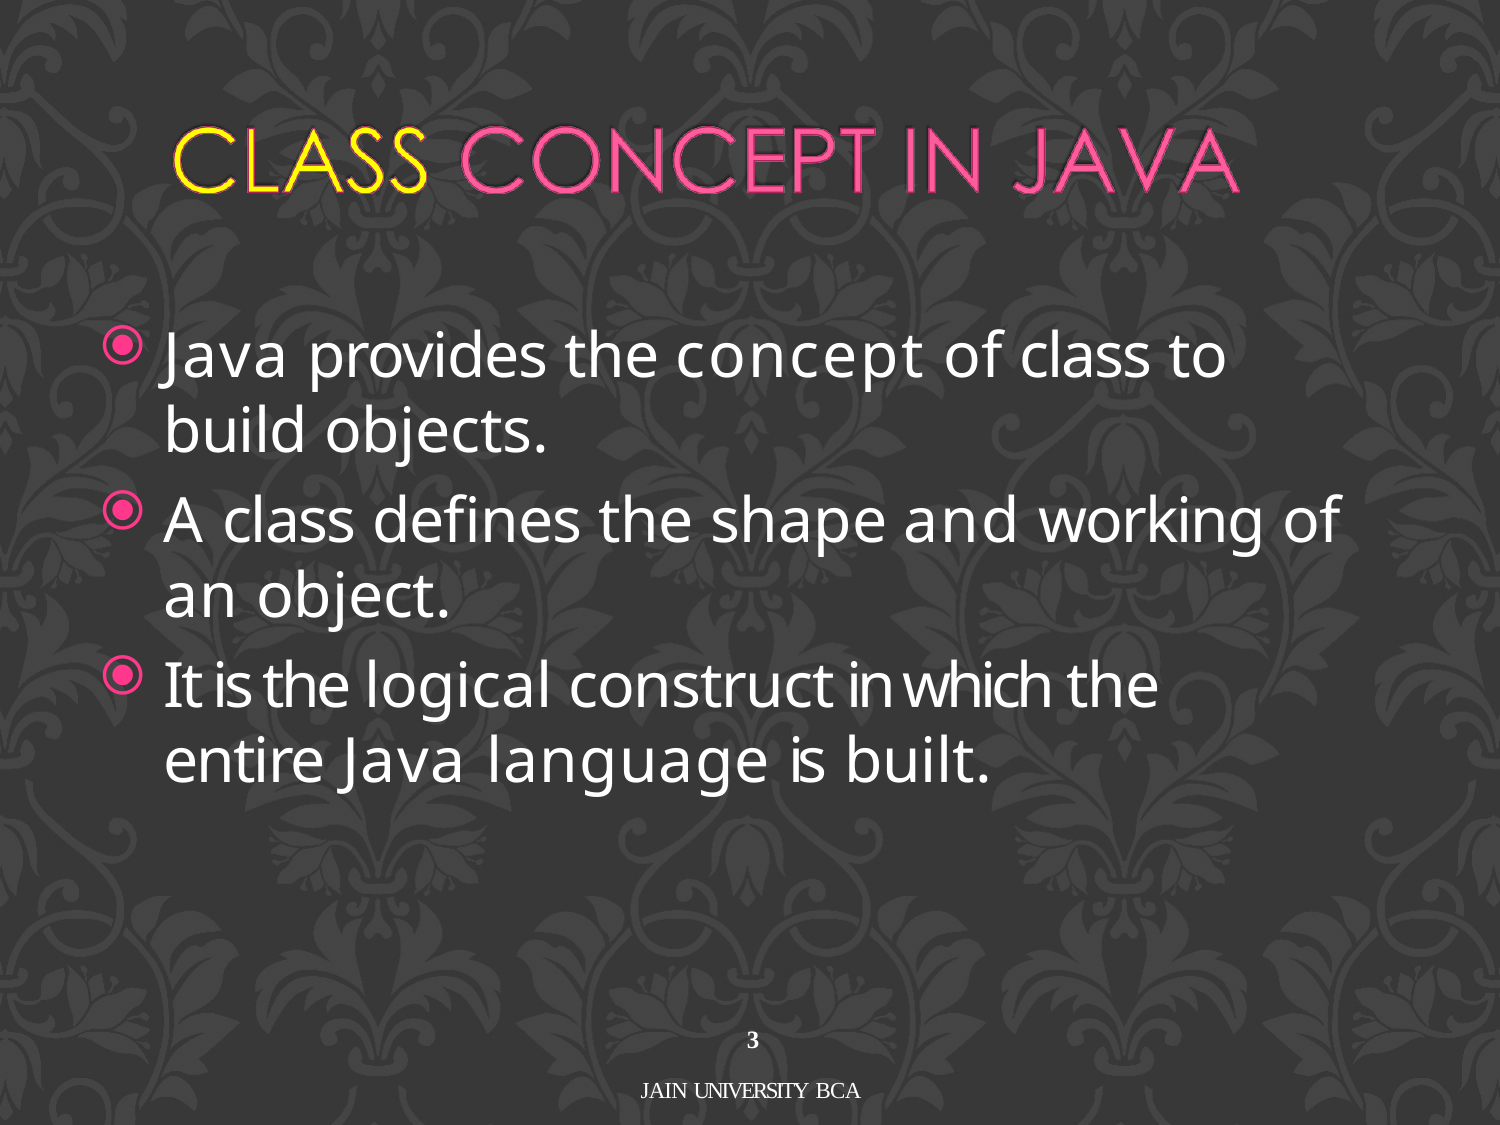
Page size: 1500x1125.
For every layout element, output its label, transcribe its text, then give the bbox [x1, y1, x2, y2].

slide_number 3 [662, 710, 838, 760]
text_box Java provides the concept of class to build objects. A class defines the shape and working of an object. It is the logical construct in which the entire Java language is built. [98, 312, 1401, 795]
footer JAIN UNIVERSITY BCA [237, 760, 1263, 1125]
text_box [111, 73, 1295, 265]
